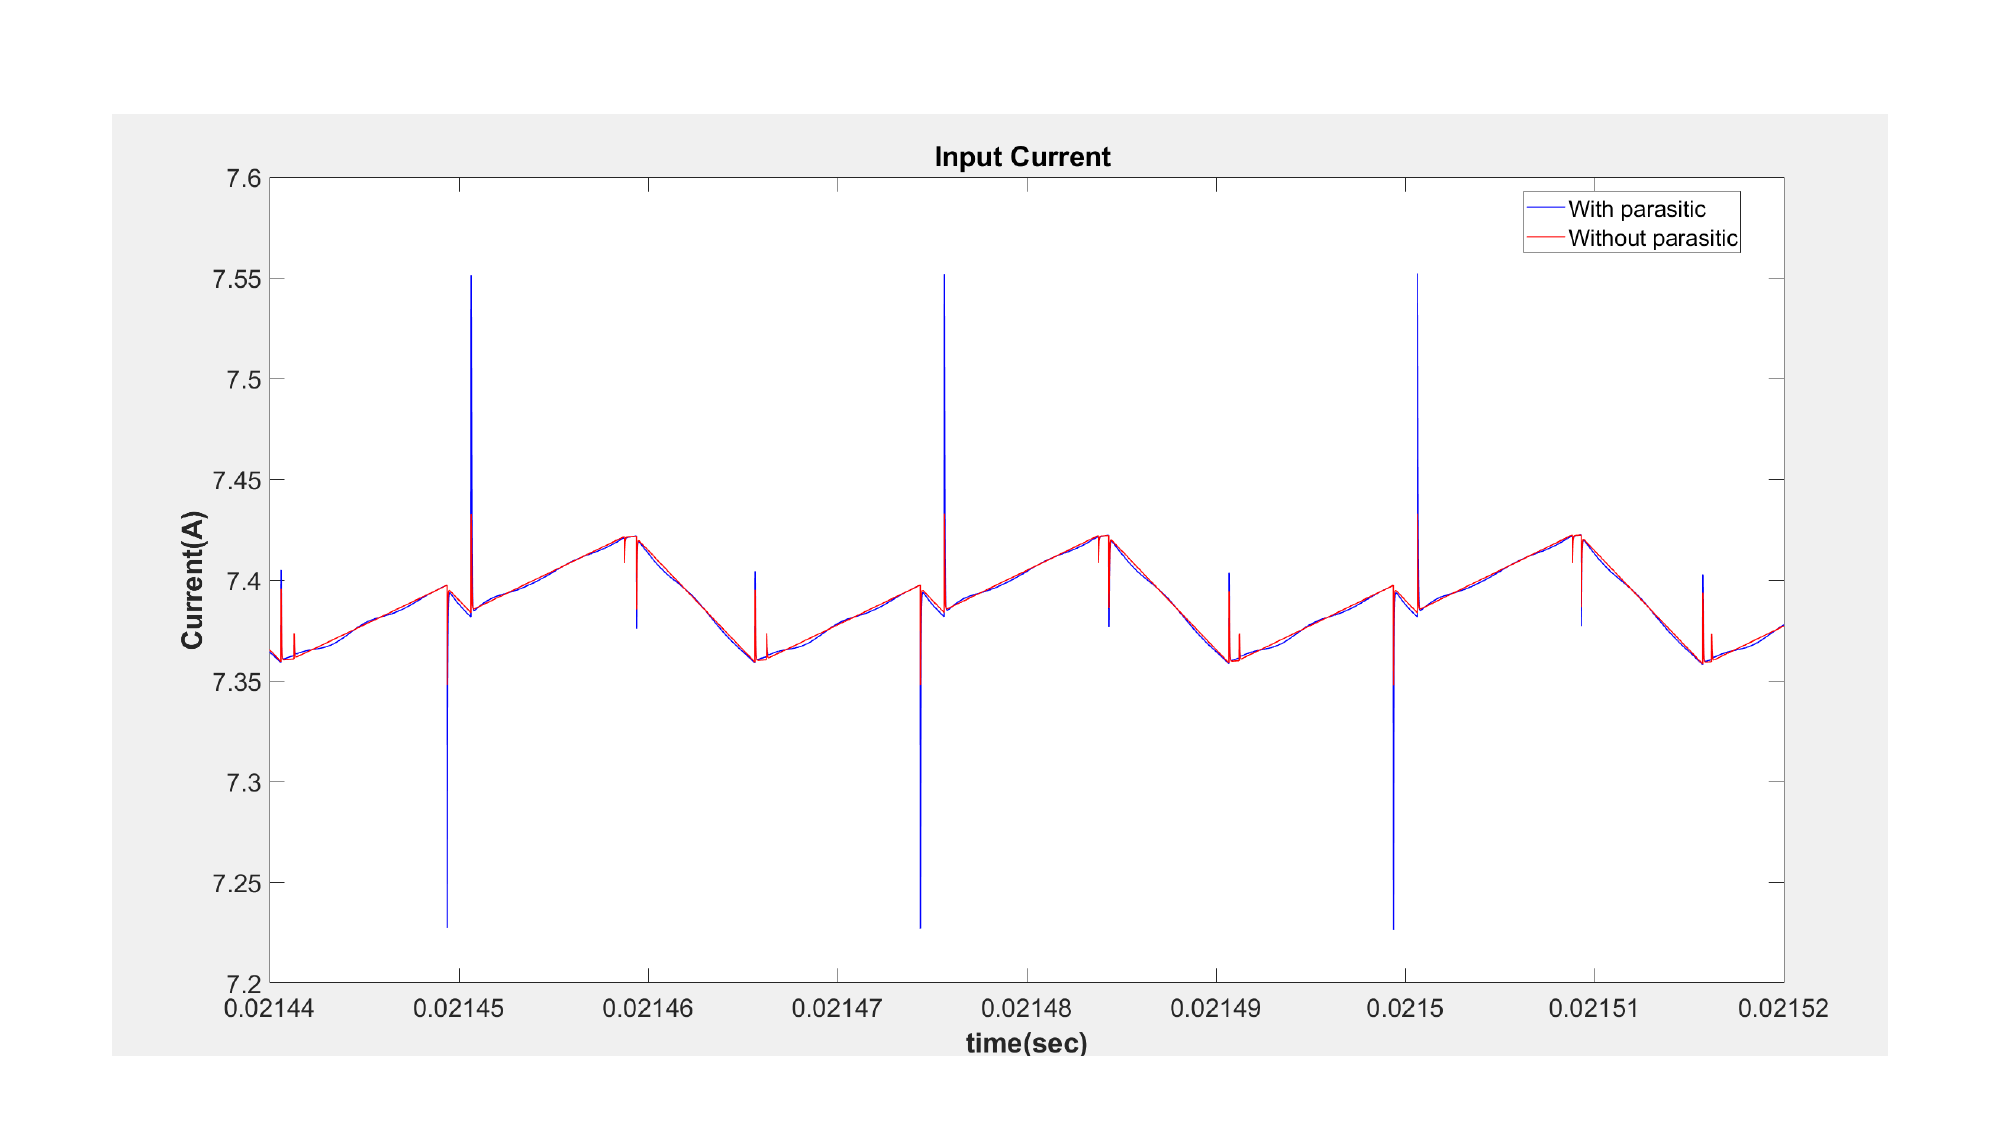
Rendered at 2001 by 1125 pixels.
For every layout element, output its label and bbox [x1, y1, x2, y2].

picture [112, 114, 1888, 1057]
